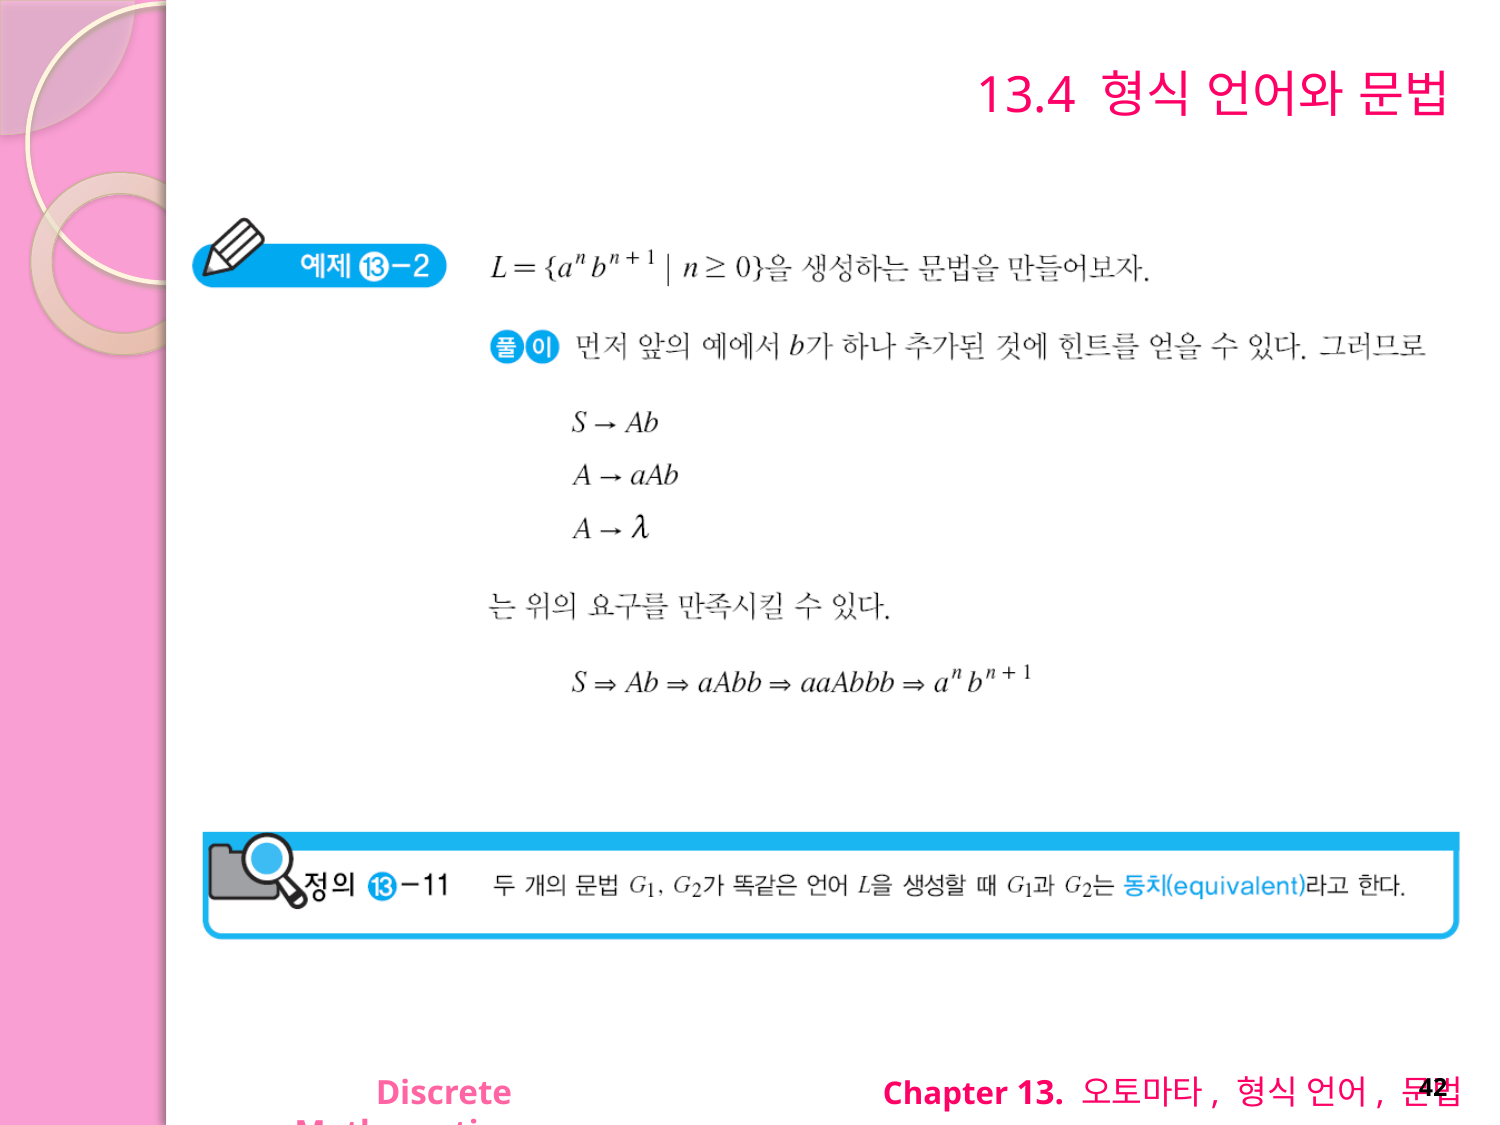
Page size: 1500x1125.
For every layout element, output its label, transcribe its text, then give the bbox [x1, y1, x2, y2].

text_box Discrete Mathematics [172, 1063, 528, 1125]
title 13.4 형식 언어와 문법 [235, 45, 1466, 141]
picture [194, 822, 1464, 951]
slide_number 42 [1382, 1071, 1484, 1114]
picture [179, 207, 1448, 729]
text_box Chapter 13. 오토마타, 형식 언어, 문법 [868, 1063, 1490, 1119]
